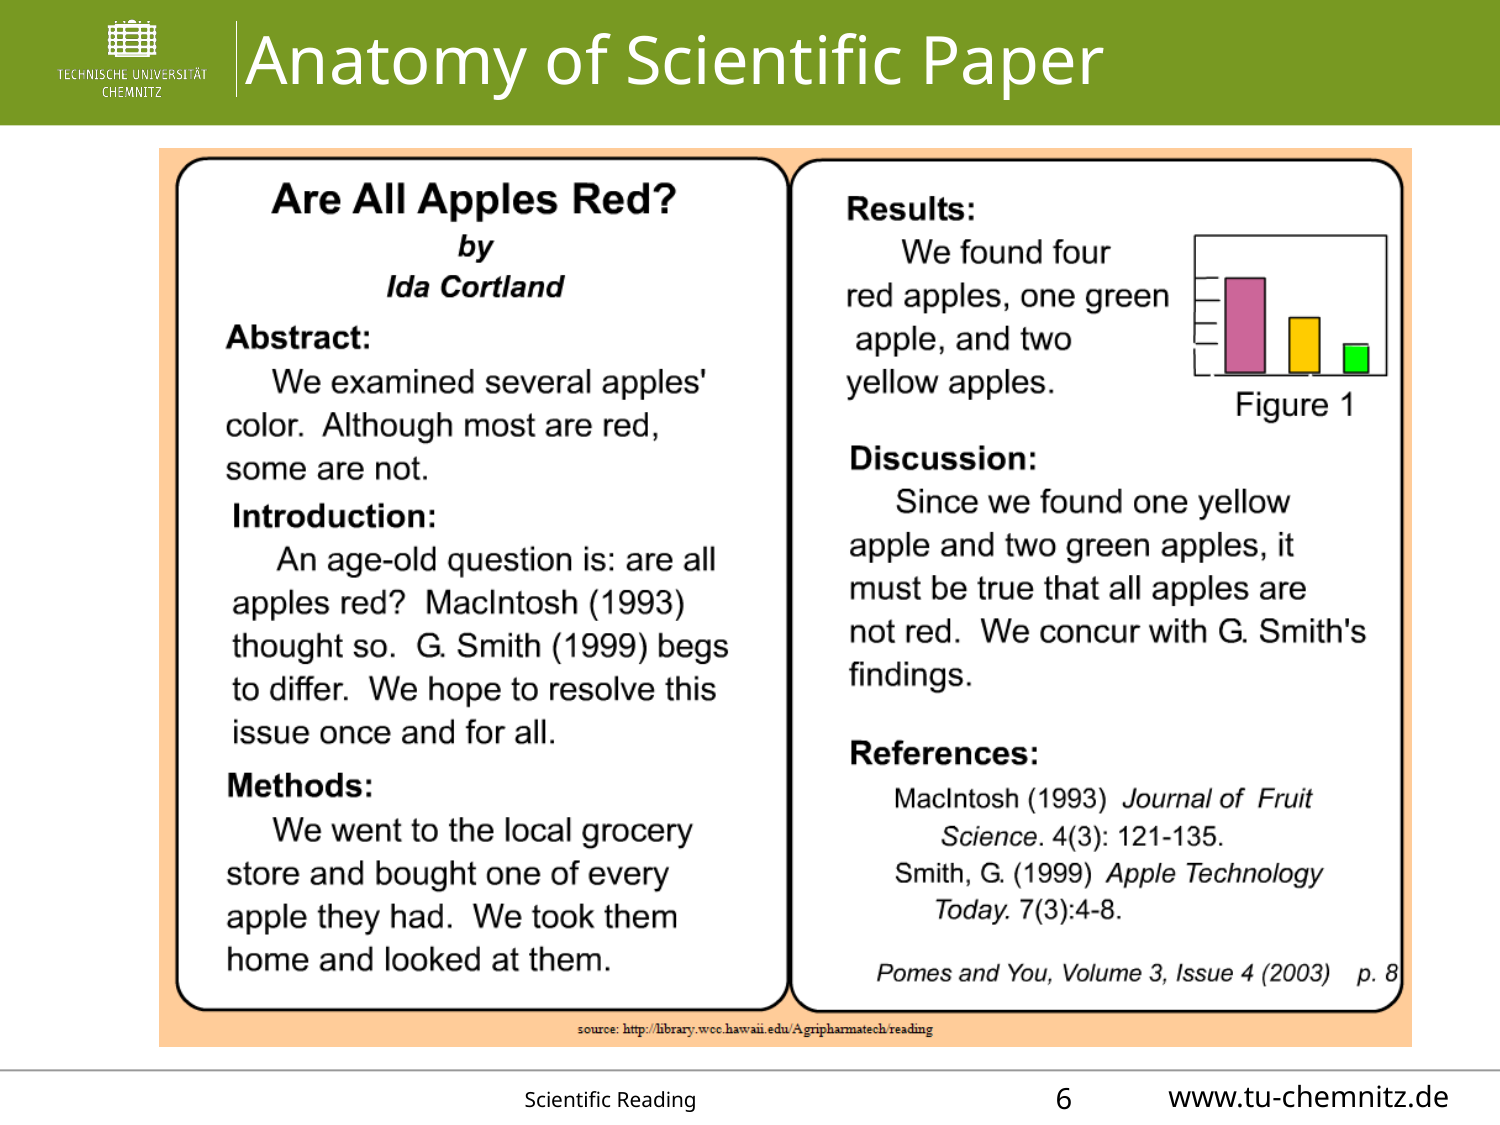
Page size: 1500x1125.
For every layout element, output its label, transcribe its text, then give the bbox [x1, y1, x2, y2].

title Anatomy of Scientific Paper [230, 19, 1436, 228]
footer Scientific Reading [360, 1069, 867, 1125]
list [159, 149, 1412, 1048]
slide_number 6 [750, 1070, 1088, 1125]
picture [25, 0, 239, 130]
